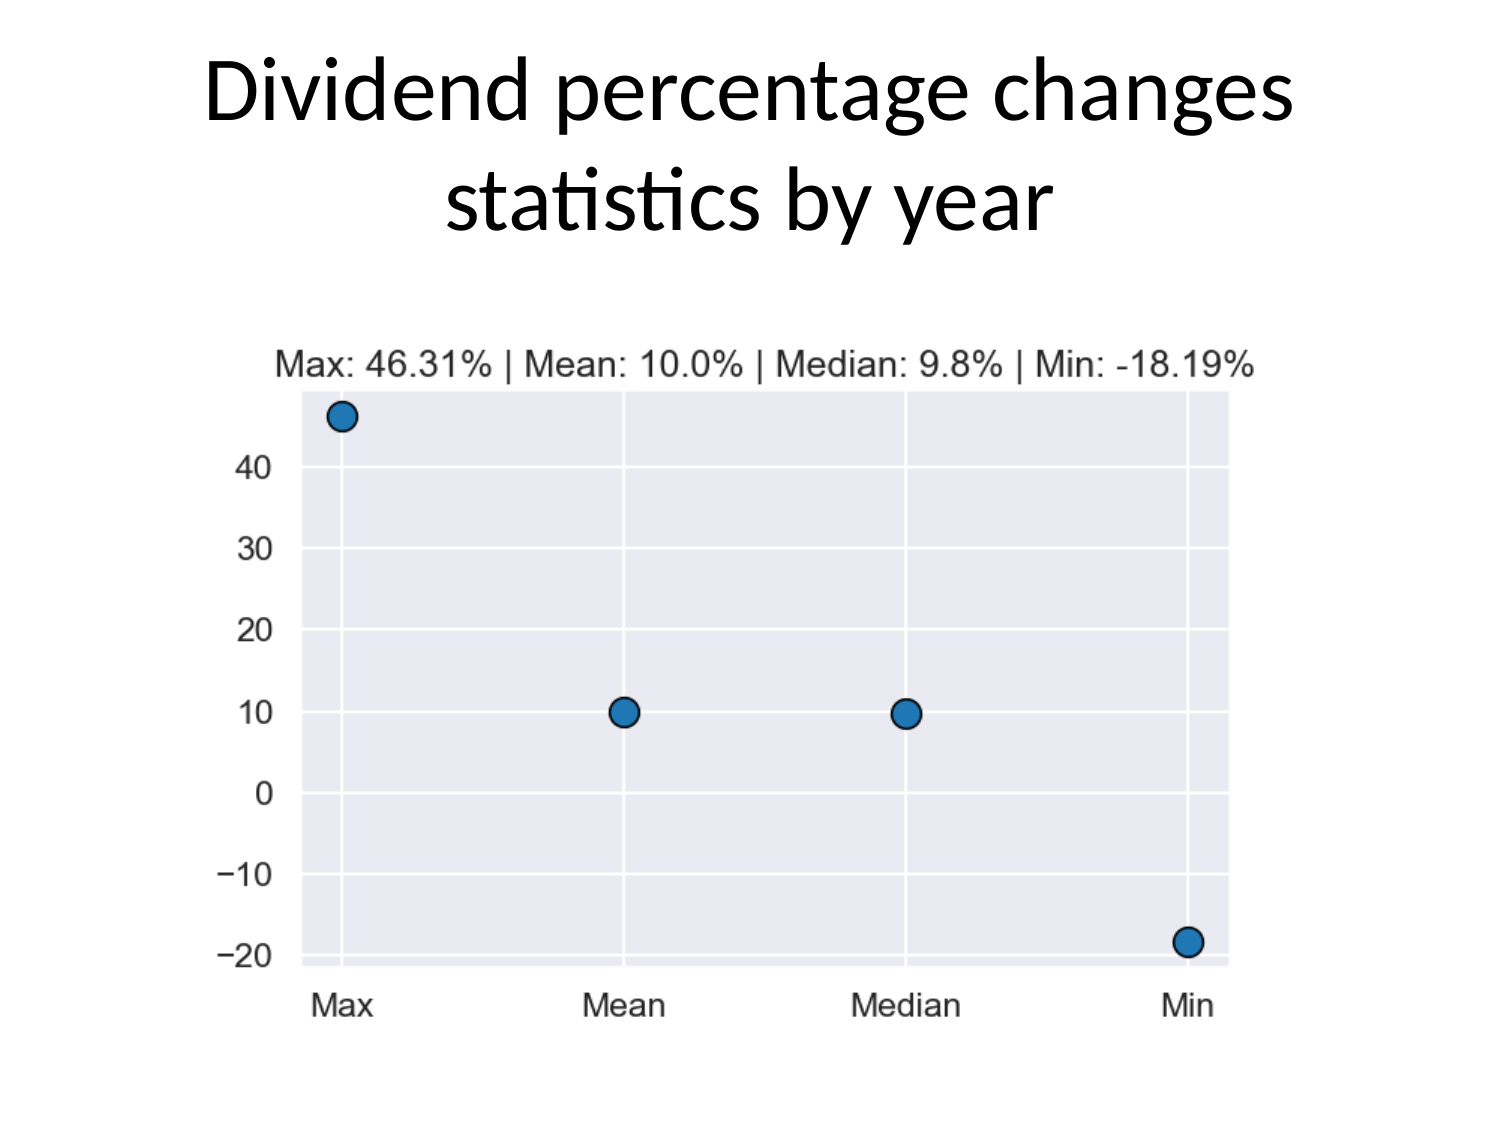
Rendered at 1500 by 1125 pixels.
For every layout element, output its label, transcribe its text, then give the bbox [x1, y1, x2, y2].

title Dividend percentage changes statistics by year [75, 45, 1425, 233]
picture [149, 299, 1351, 1051]
